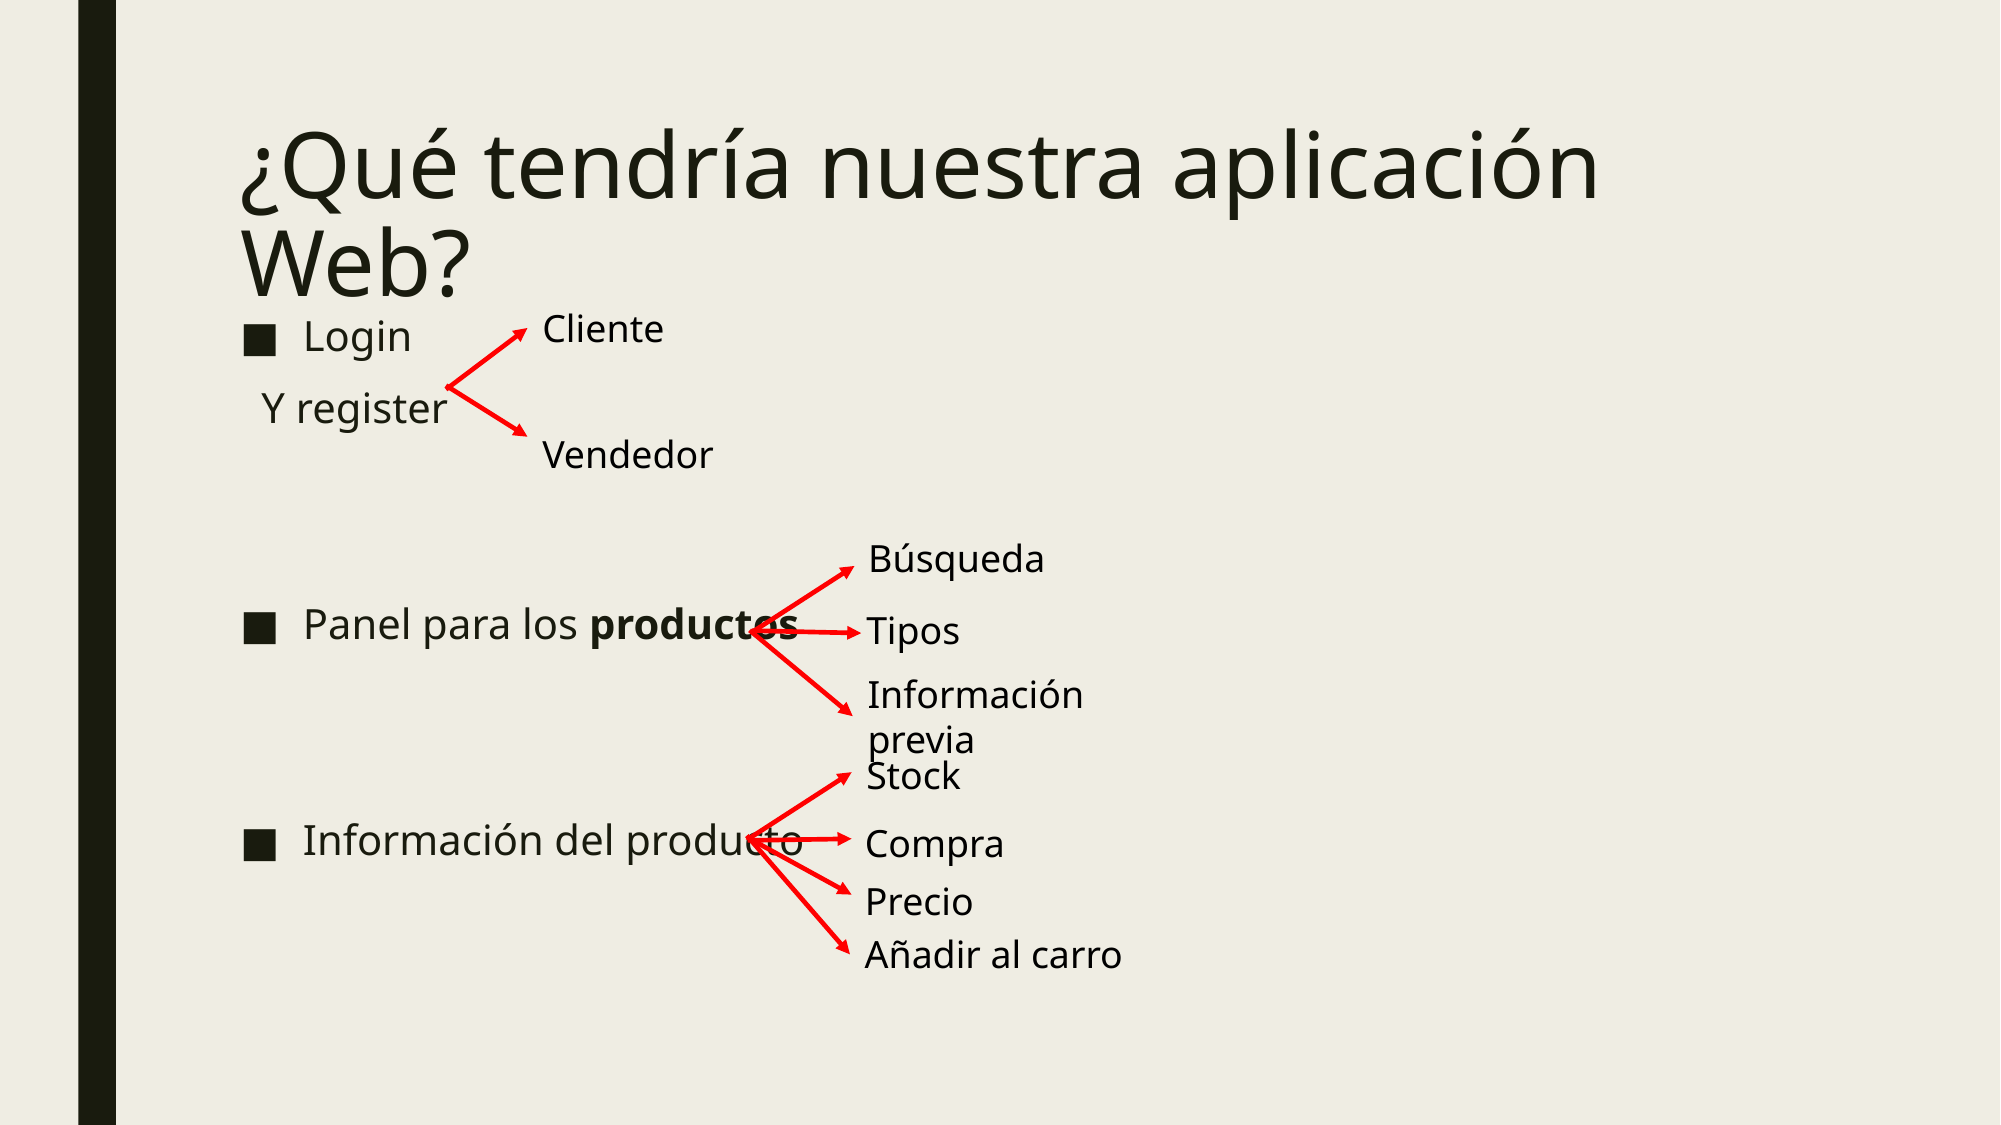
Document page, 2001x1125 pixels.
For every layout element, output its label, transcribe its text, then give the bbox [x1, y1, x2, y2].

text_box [746, 835, 850, 955]
text_box Vendedor [527, 423, 775, 484]
text_box Información previa [852, 663, 1210, 769]
text_box Stock [851, 744, 1100, 805]
text_box Cliente [527, 298, 775, 358]
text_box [445, 385, 528, 437]
text_box Añadir al carro [849, 924, 1183, 984]
text_box Tipos [853, 599, 1099, 660]
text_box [445, 328, 528, 385]
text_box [752, 630, 862, 634]
list Login Y register Panel para los productos Información del producto [225, 305, 1800, 1110]
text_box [749, 630, 853, 695]
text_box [750, 565, 855, 630]
text_box Precio [850, 870, 1098, 924]
title ¿Qué tendría nuestra aplicación Web? [225, 112, 1800, 305]
text_box Búsqueda [853, 527, 1101, 588]
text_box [747, 772, 852, 837]
text_box Compra [852, 812, 1098, 870]
